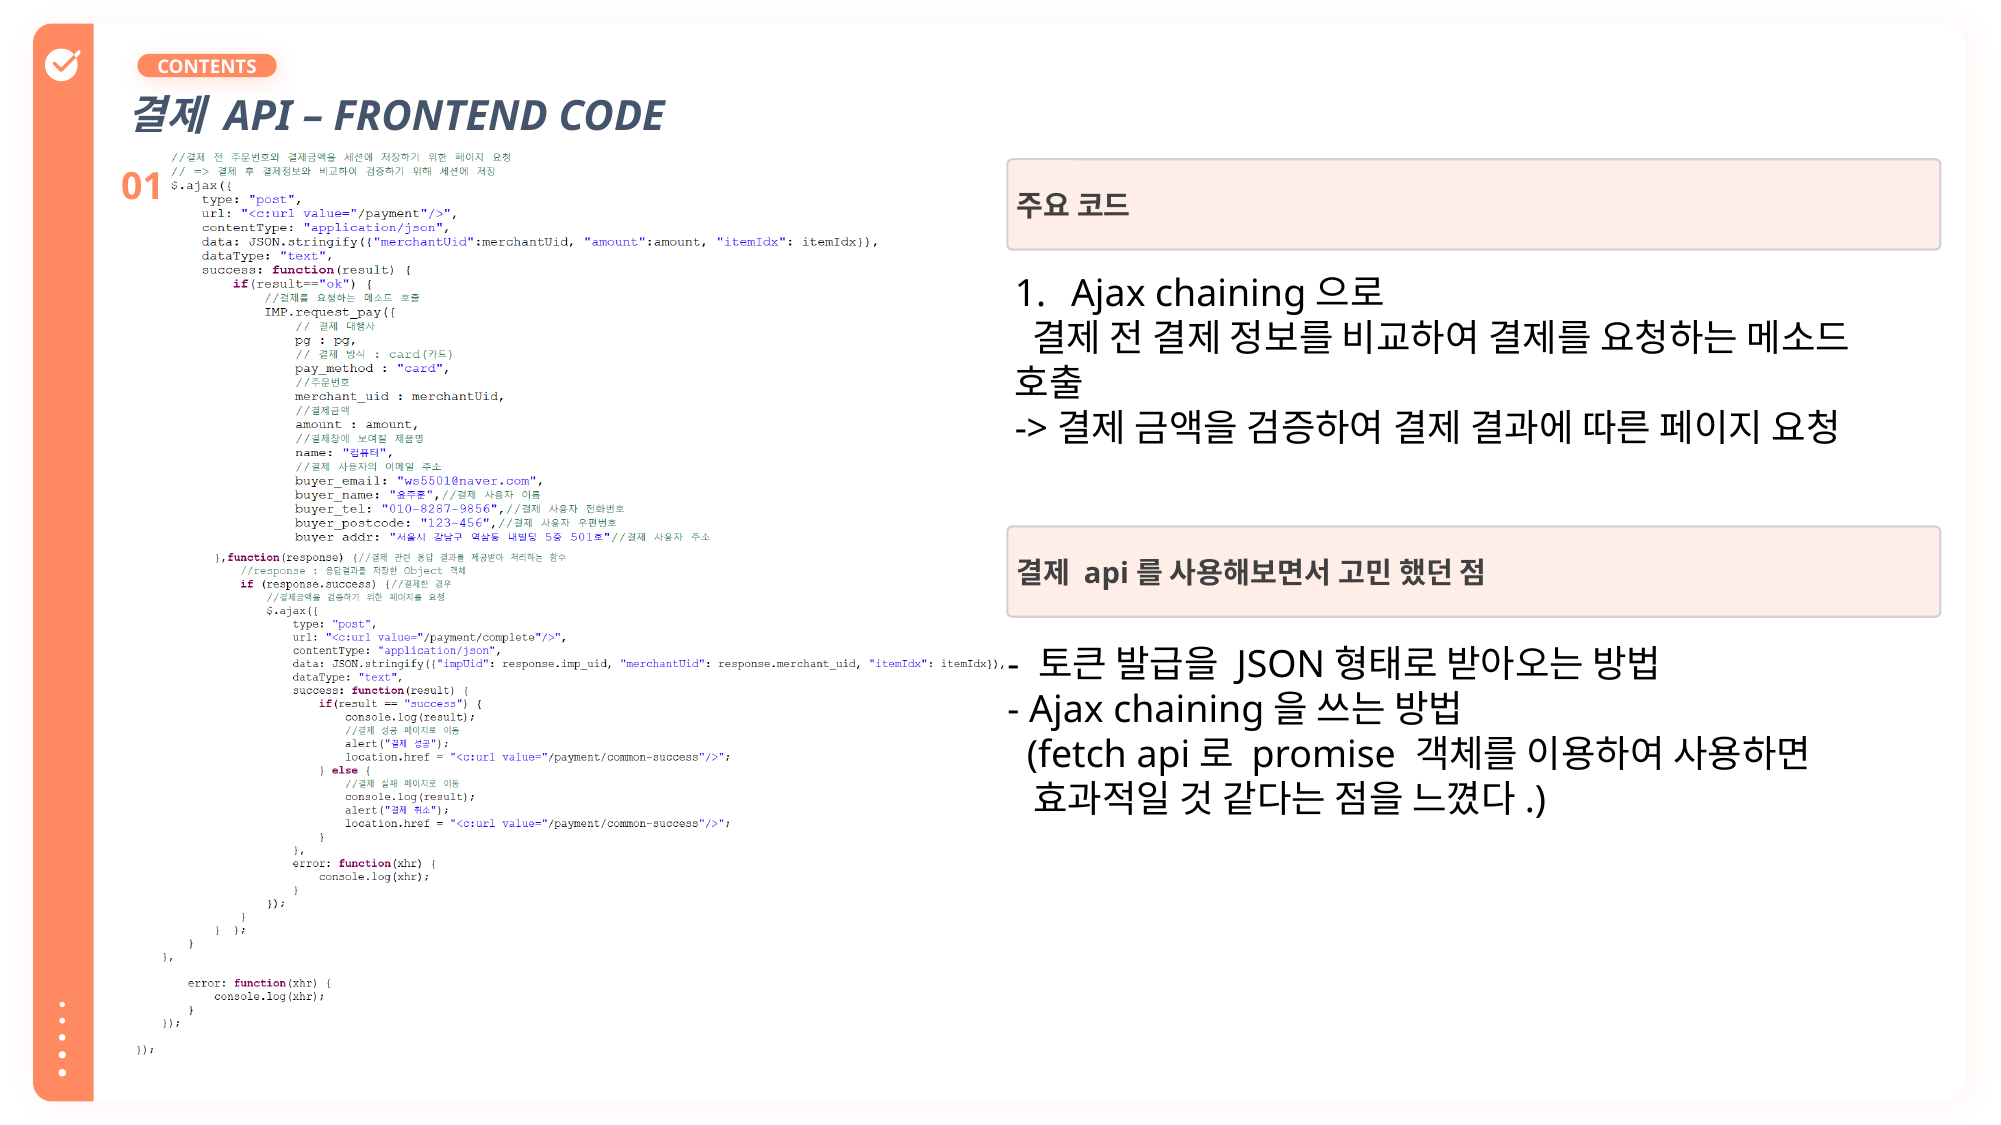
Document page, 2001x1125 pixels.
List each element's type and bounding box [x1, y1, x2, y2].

text_box [137, 46, 277, 85]
picture [118, 149, 1009, 1056]
text_box [32, 23, 1968, 1102]
text_box [58, 1001, 67, 1077]
text_box [1007, 159, 1941, 250]
text_box [1007, 526, 1941, 617]
